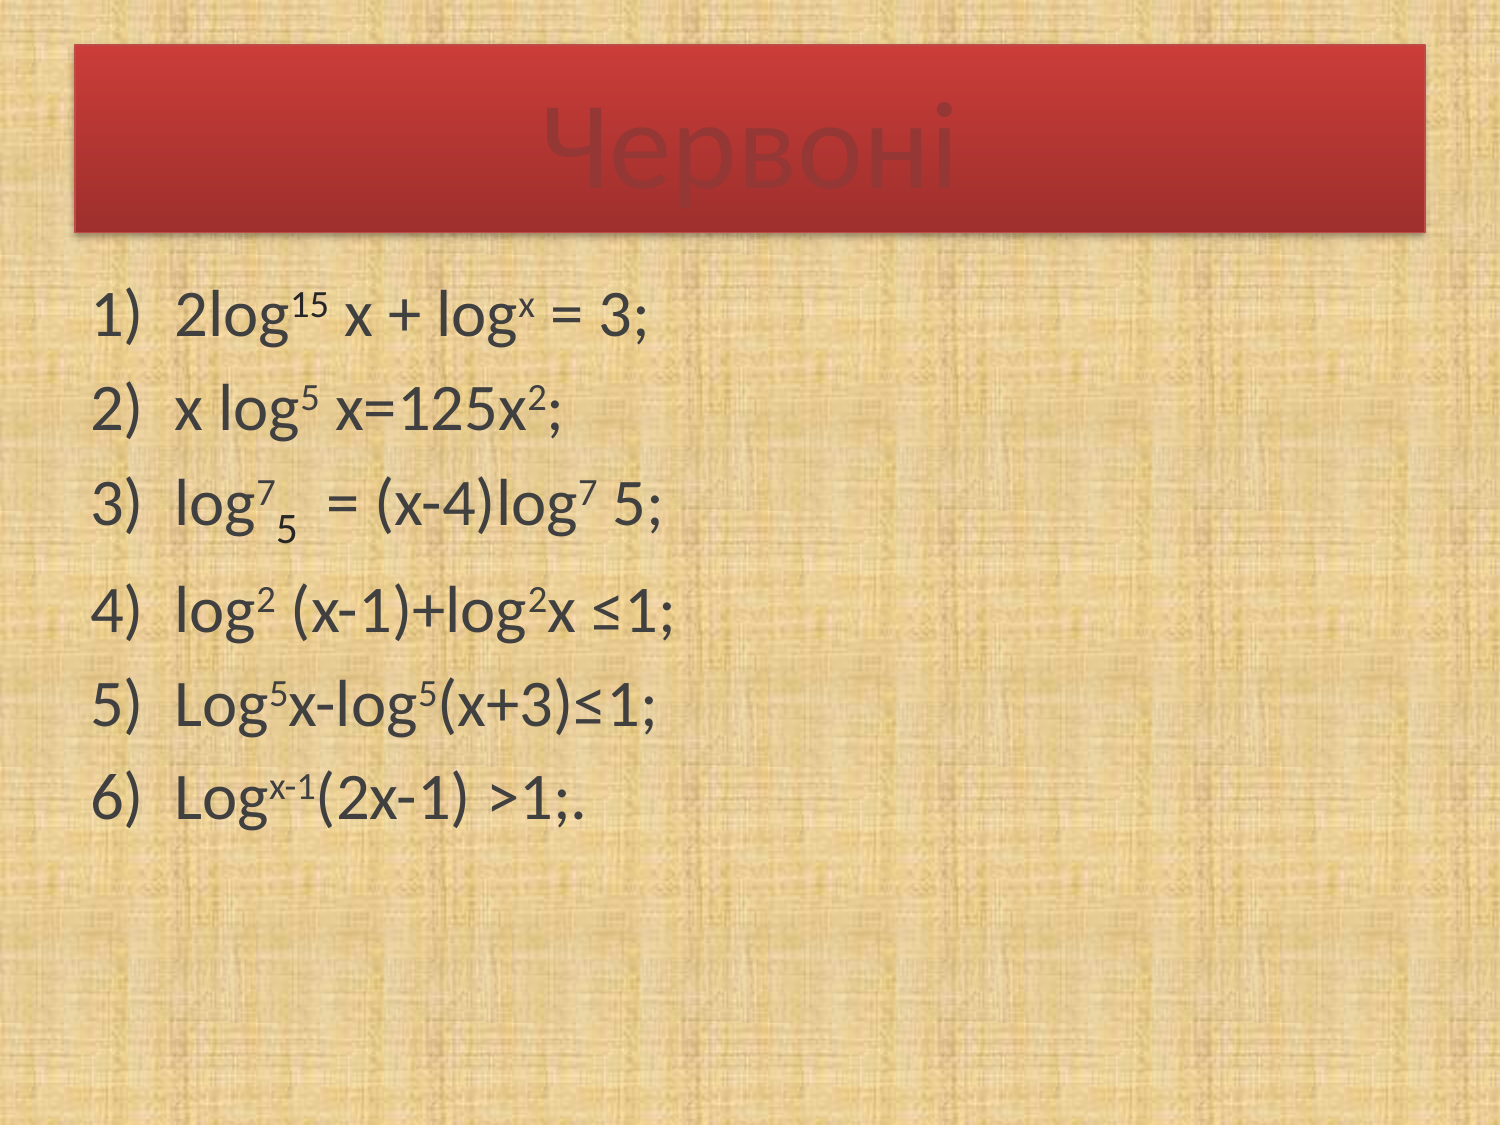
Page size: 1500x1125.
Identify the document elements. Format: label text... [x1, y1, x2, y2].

picture [0, 0, 1500, 1125]
title Червоні [74, 44, 1426, 233]
